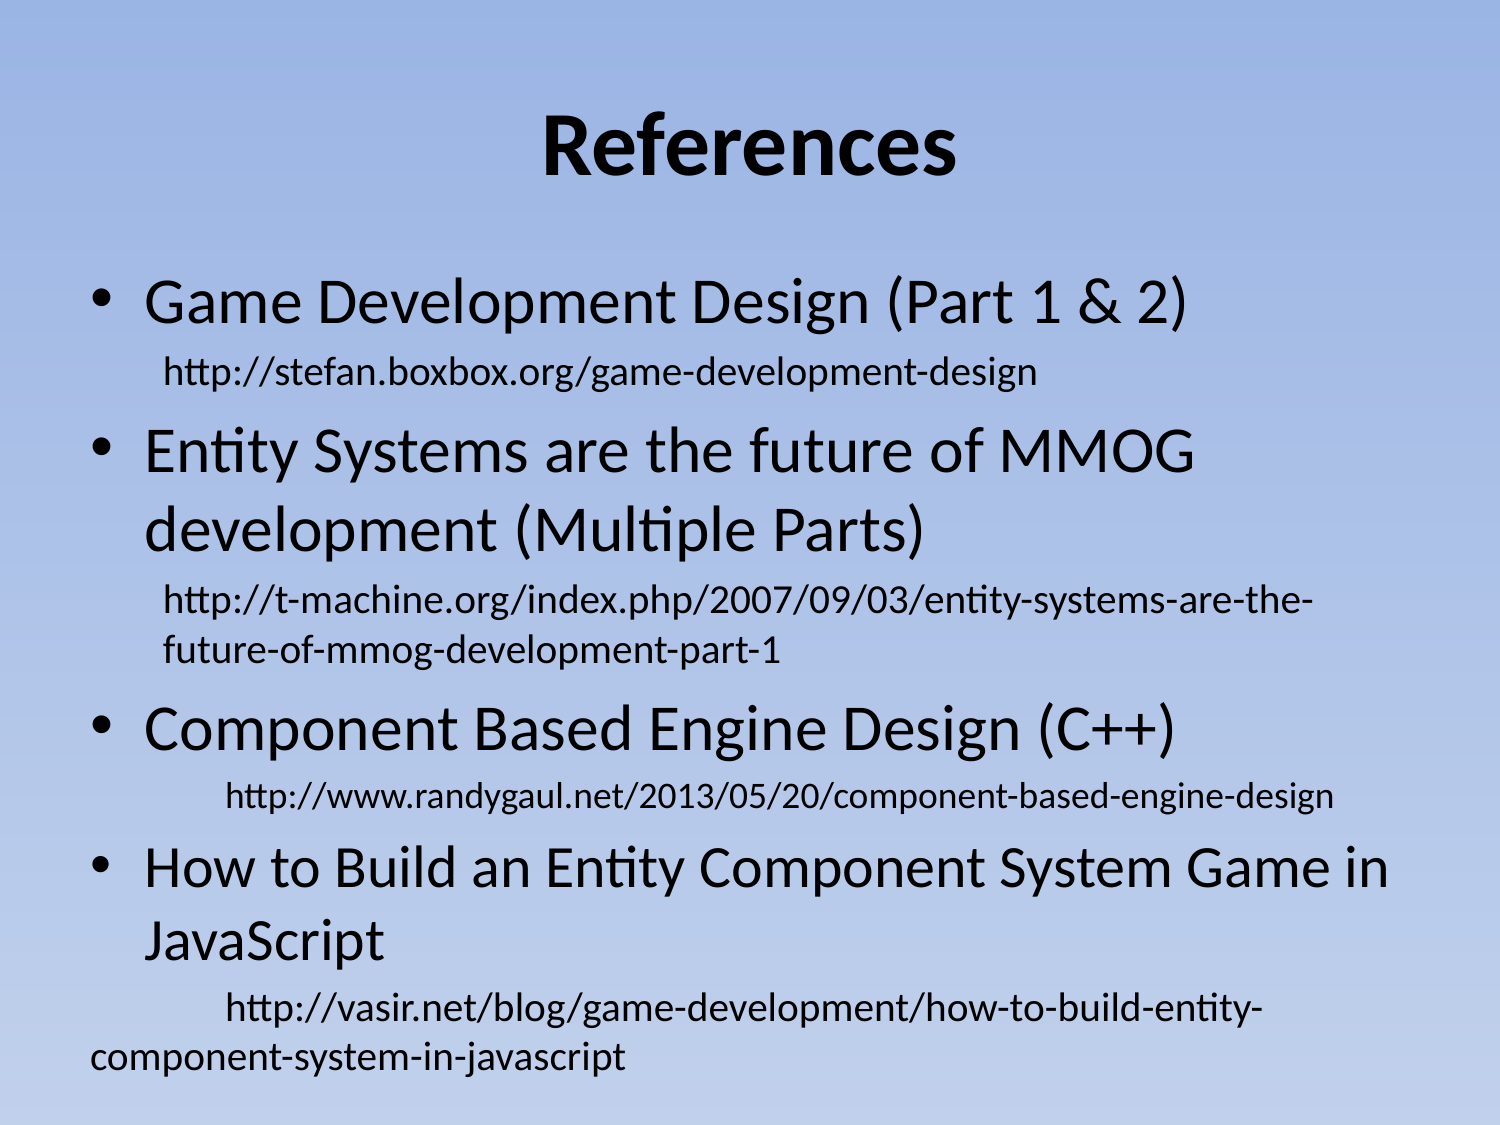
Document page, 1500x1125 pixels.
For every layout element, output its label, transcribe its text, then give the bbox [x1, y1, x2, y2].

title References [75, 45, 1425, 233]
list Game Development Design (Part 1 & 2) http://stefan.boxbox.org/game-development-design Entity Systems are the future of MMOG development (Multiple Parts) http://t-machine.org/index.php/2007/09/03/entity-systems-are-the-future-of-mmog-development-part-1 Component Based Engine Design (C++) http://www.randygaul.net/2013/05/20/component-based-engine-design How to Build an Entity Component System Game in JavaScript http://vasir.net/blog/game-development/how-to-build-entity-component-system-in-javascript [75, 249, 1425, 1088]
